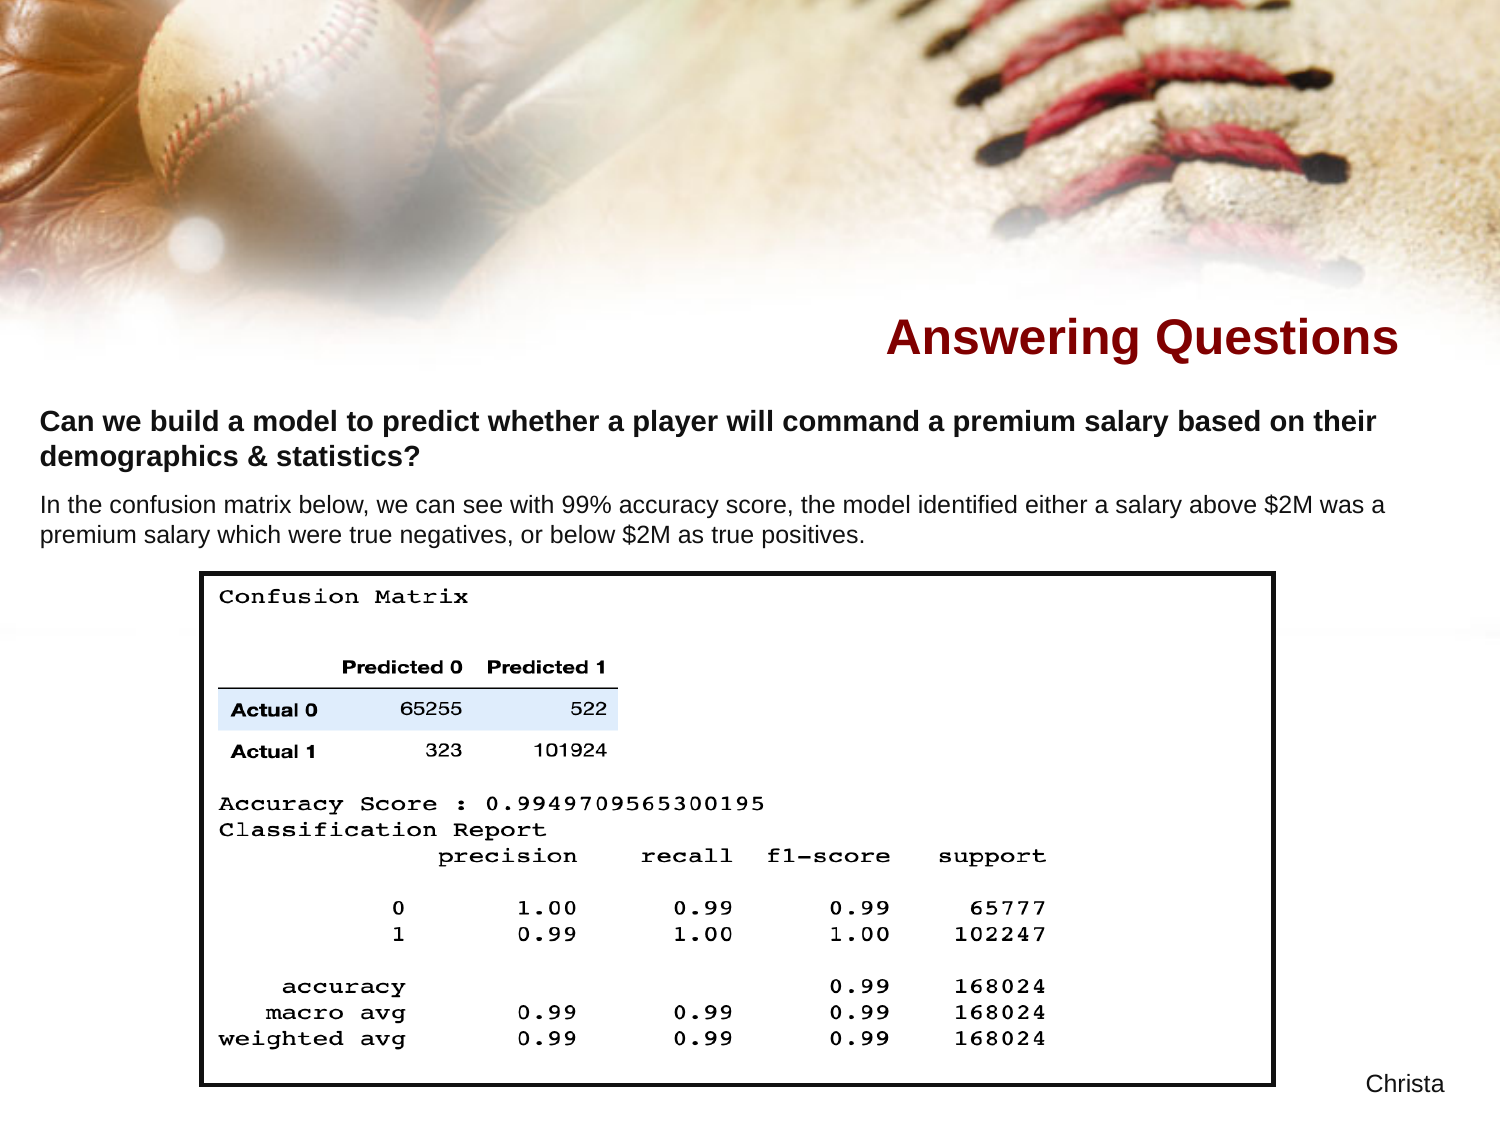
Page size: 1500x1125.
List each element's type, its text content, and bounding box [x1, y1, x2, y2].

text_box Can we build a model to predict whether a player will command a premium salary based on their demographics & statistics? [24, 395, 1450, 480]
text_box In the confusion matrix below, we can see with 99% accuracy score, the model identified either a salary above $2M was a premium salary which were true negatives, or below $2M as true positives. [24, 481, 1475, 556]
text_box Christa [1234, 1060, 1460, 1105]
picture [0, 0, 1500, 1125]
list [203, 575, 1272, 1083]
title Answering Questions [351, 281, 1415, 389]
